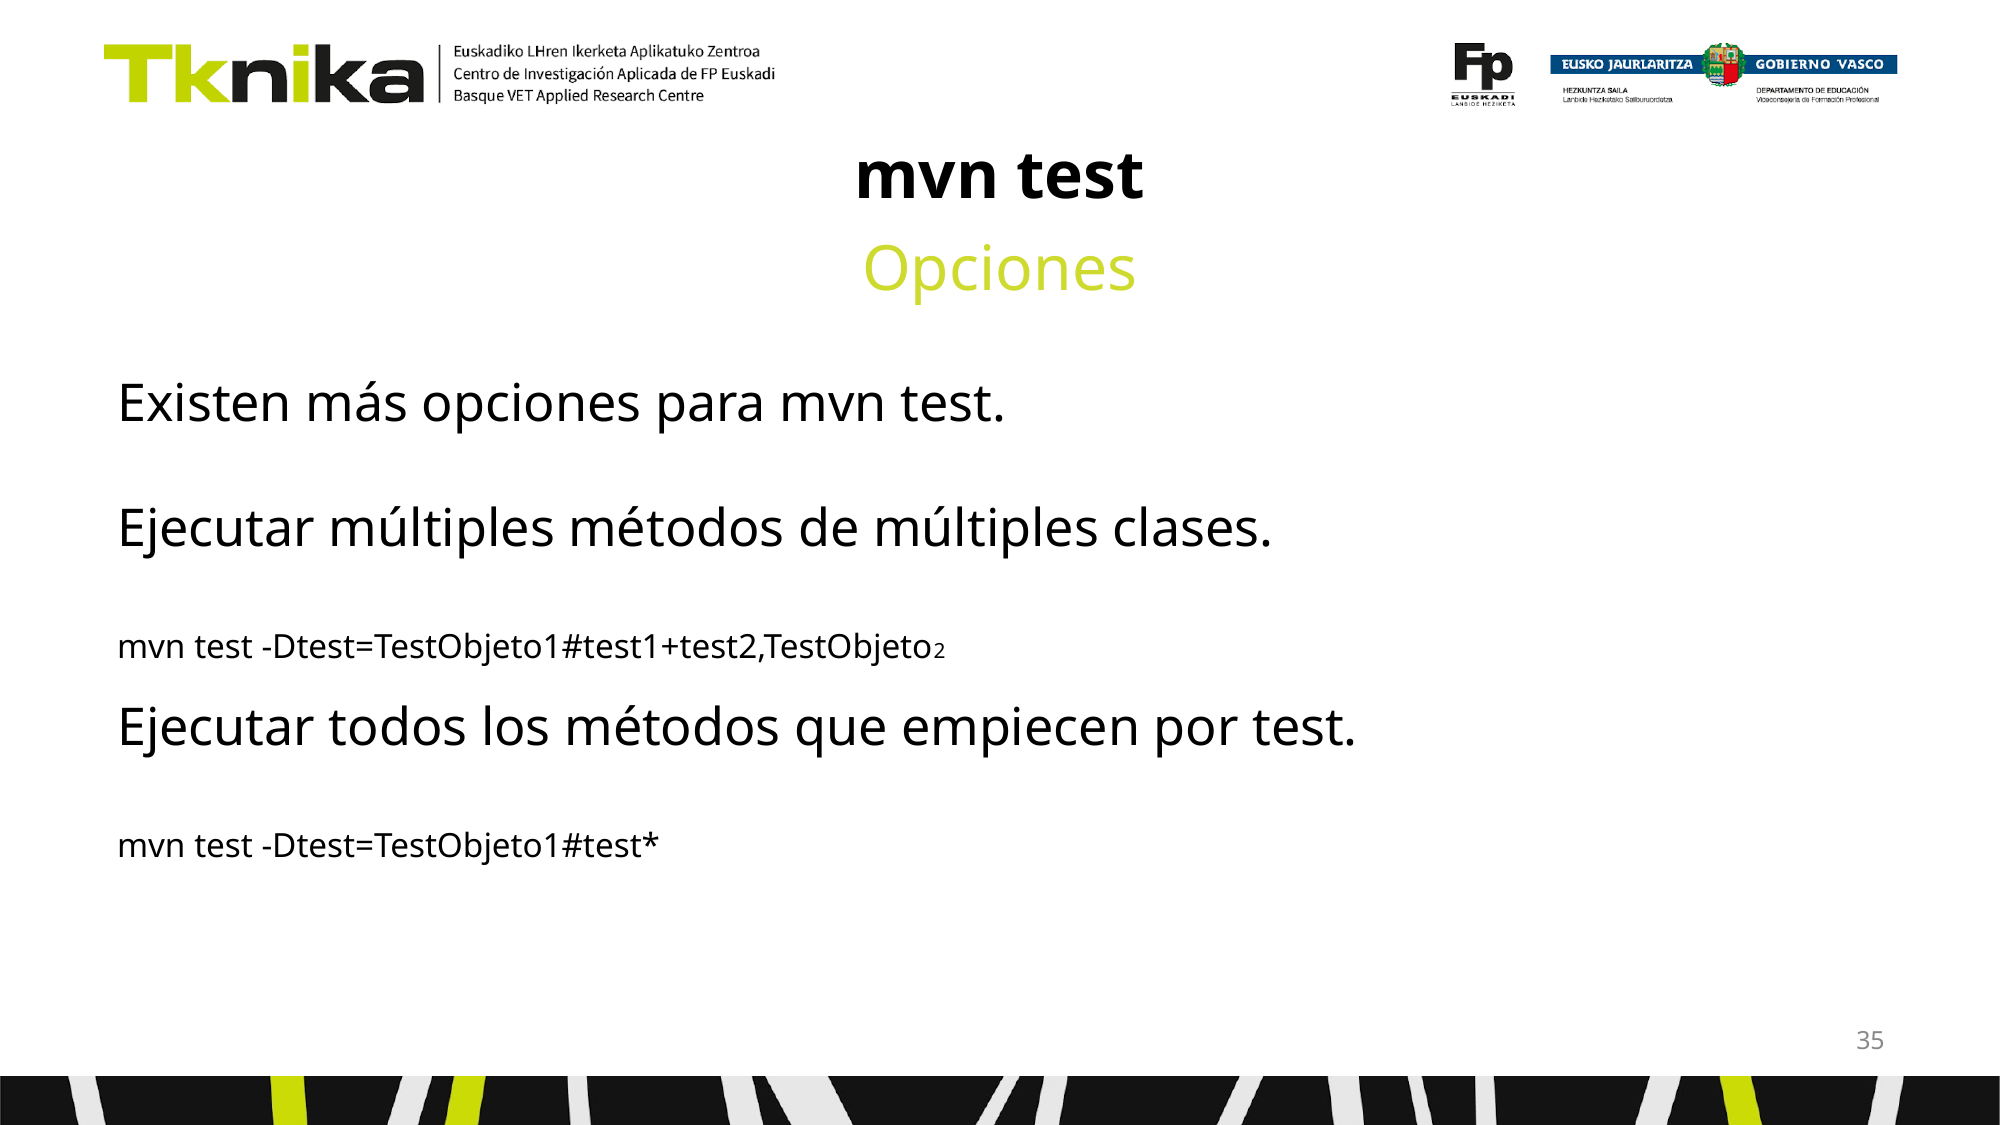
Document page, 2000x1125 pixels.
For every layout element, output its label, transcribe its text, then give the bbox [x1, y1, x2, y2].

title mvn test [99, 125, 1900, 220]
list Existen más opciones para mvn test. Ejecutar múltiples métodos de múltiples clases. mvn test -Dtest=TestObjeto1#test1+test2,TestObjeto2 Ejecutar todos los métodos que empiecen por test. mvn test -Dtest=TestObjeto1#test* [102, 361, 1902, 988]
picture [0, 1076, 2000, 1125]
slide_number ‹#› [1433, 1011, 1900, 1072]
list Opciones [102, 219, 1898, 291]
picture [102, 42, 1898, 106]
